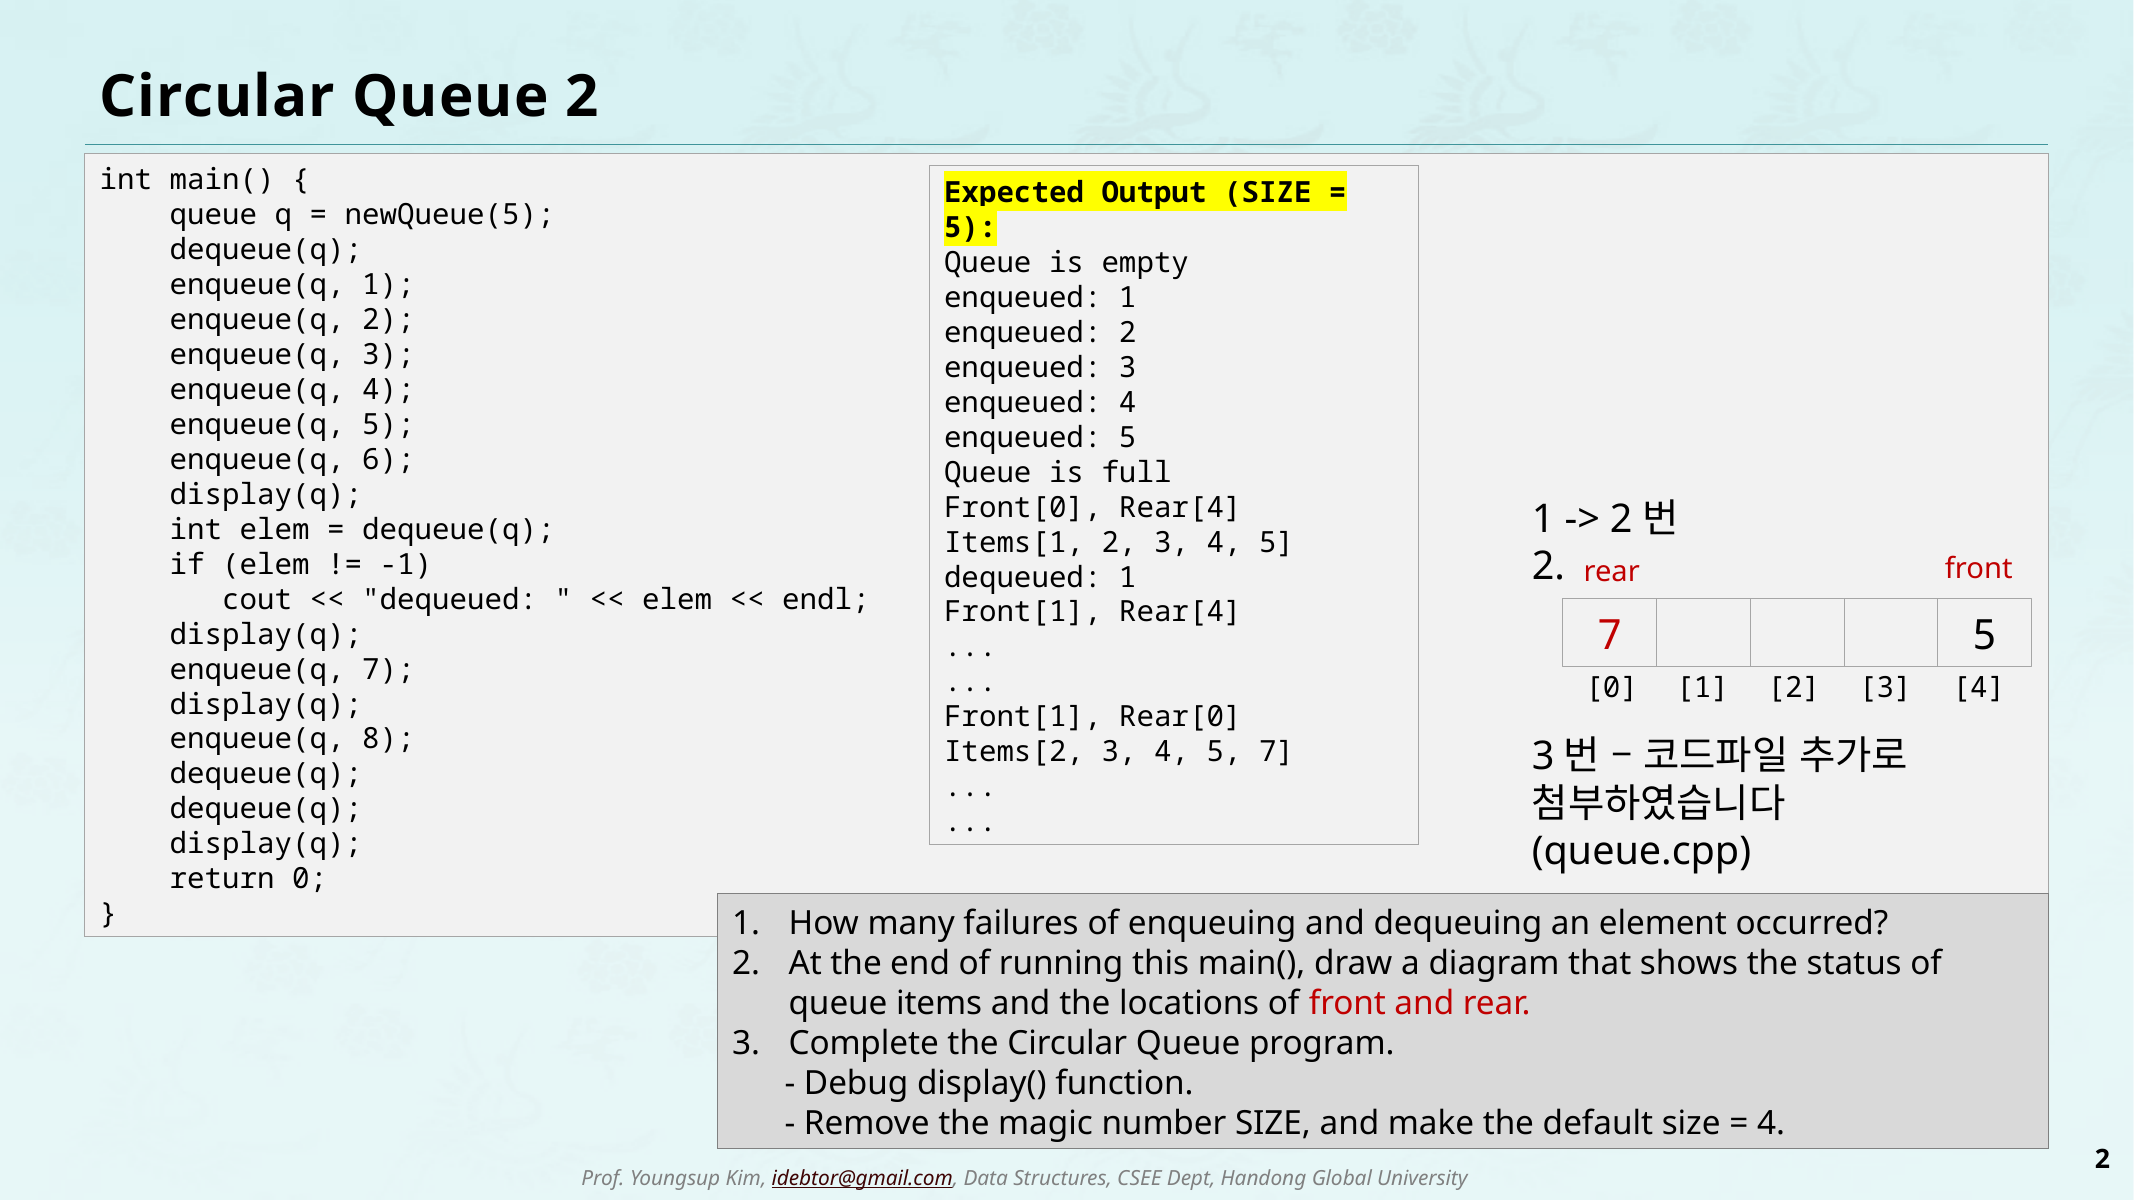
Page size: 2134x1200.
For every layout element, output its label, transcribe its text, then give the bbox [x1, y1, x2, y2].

title Circular Queue 2 [84, 48, 2049, 139]
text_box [1562, 504, 2032, 712]
slide_number 2 [1937, 1128, 2125, 1193]
text_box Expected Output (SIZE = 5): Queue is empty enqueued: 1 enqueued: 2 enqueued: 3 enqueued: 4 enqueued: 5 Queue is full Front[0], Rear[4] Items[1, 2, 3, 4, 5] dequeued: 1 Front[1], Rear[4] ... ... Front[1], Rear[0] Items[2, 3, 4, 5, 7] ... ... [929, 165, 1419, 845]
text_box How many failures of enqueuing and dequeuing an element occurred? At the end of running this main(), draw a diagram that shows the status of queue items and the locations of front and rear. Complete the Circular Queue program. - Debug display() function. - Remove the magic number SIZE, and make the default size = 4. [717, 893, 2049, 1149]
text_box 1 -> 2번 2. 3번 – 코드파일 추가로 첨부하였습니다 (queue.cpp) [1517, 485, 2007, 881]
text_box int main() { queue q = newQueue(5); dequeue(q); enqueue(q, 1); enqueue(q, 2); enqueue(q, 3); enqueue(q, 4); enqueue(q, 5); enqueue(q, 6); display(q); int elem = dequeue(q); if (elem != -1) cout << "dequeued: " << elem << endl; display(q); enqueue(q, 7); display(q); enqueue(q, 8); dequeue(q); dequeue(q); display(q); return 0; } [84, 153, 2049, 937]
